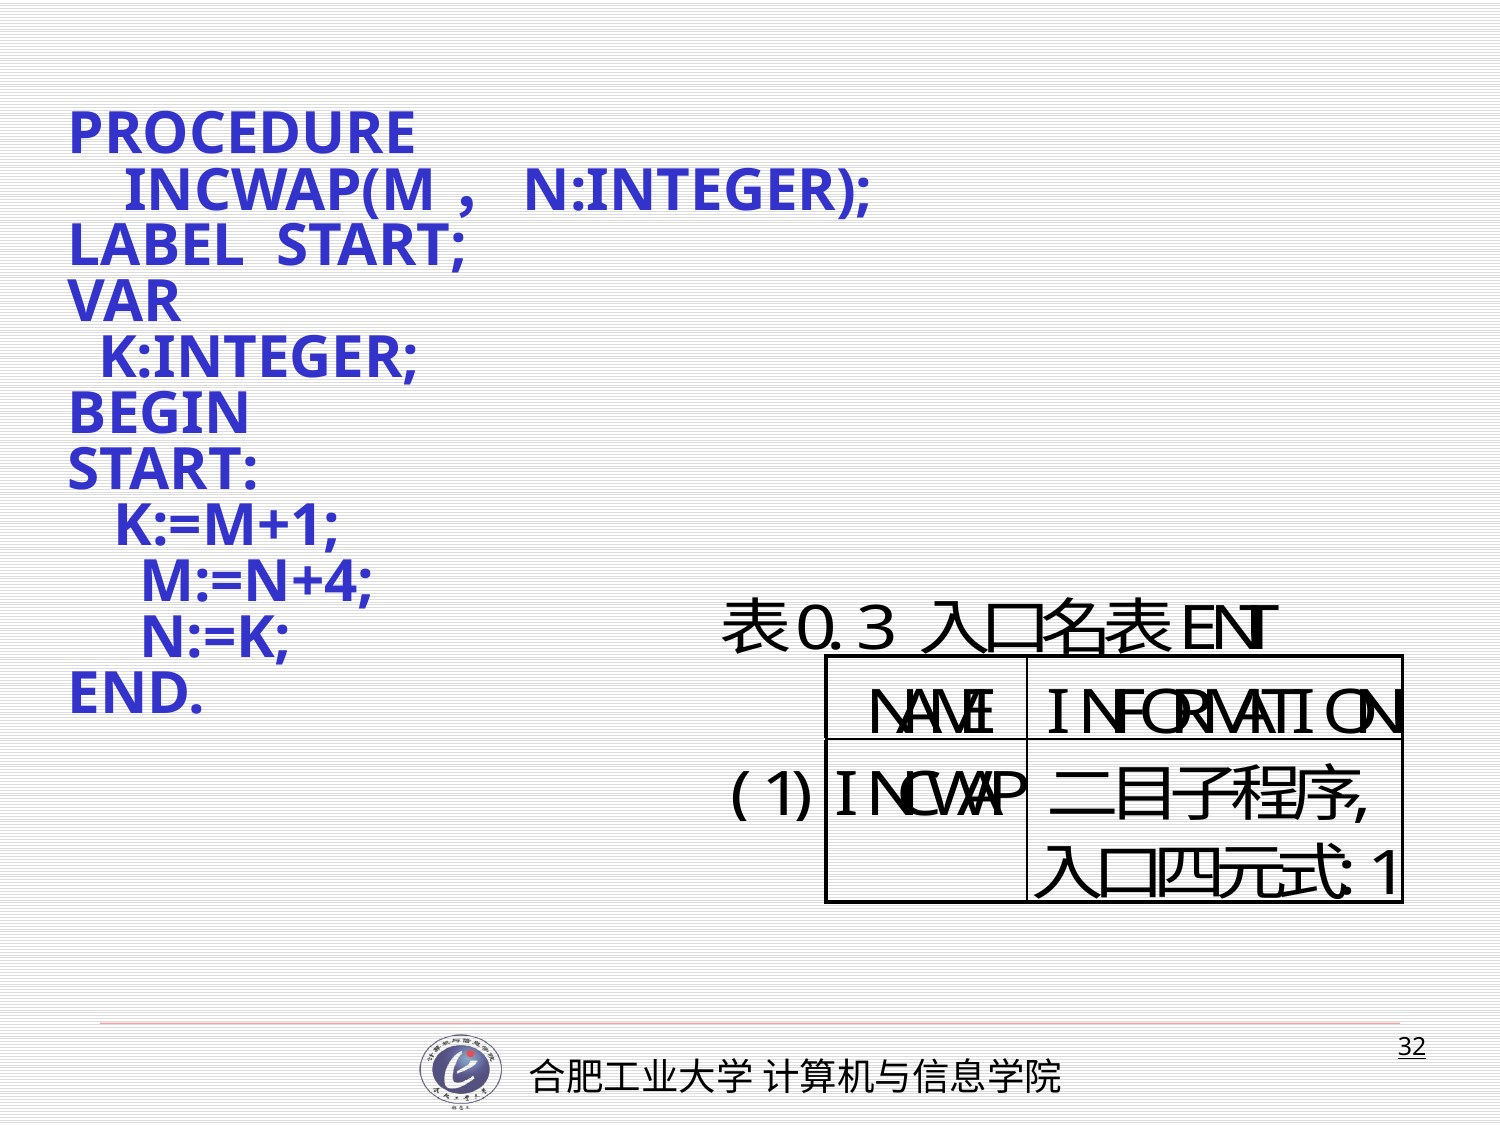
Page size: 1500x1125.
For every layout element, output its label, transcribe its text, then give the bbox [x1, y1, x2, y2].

text_box PROCEDURE INCWAP(M，N:INTEGER); LABEL START; VAR K:INTEGER; BEGIN START: K:=M+1; M:=N+4; N:=K; END. [53, 101, 1010, 685]
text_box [714, 574, 1452, 945]
slide_number 32 [1115, 1022, 1442, 1102]
